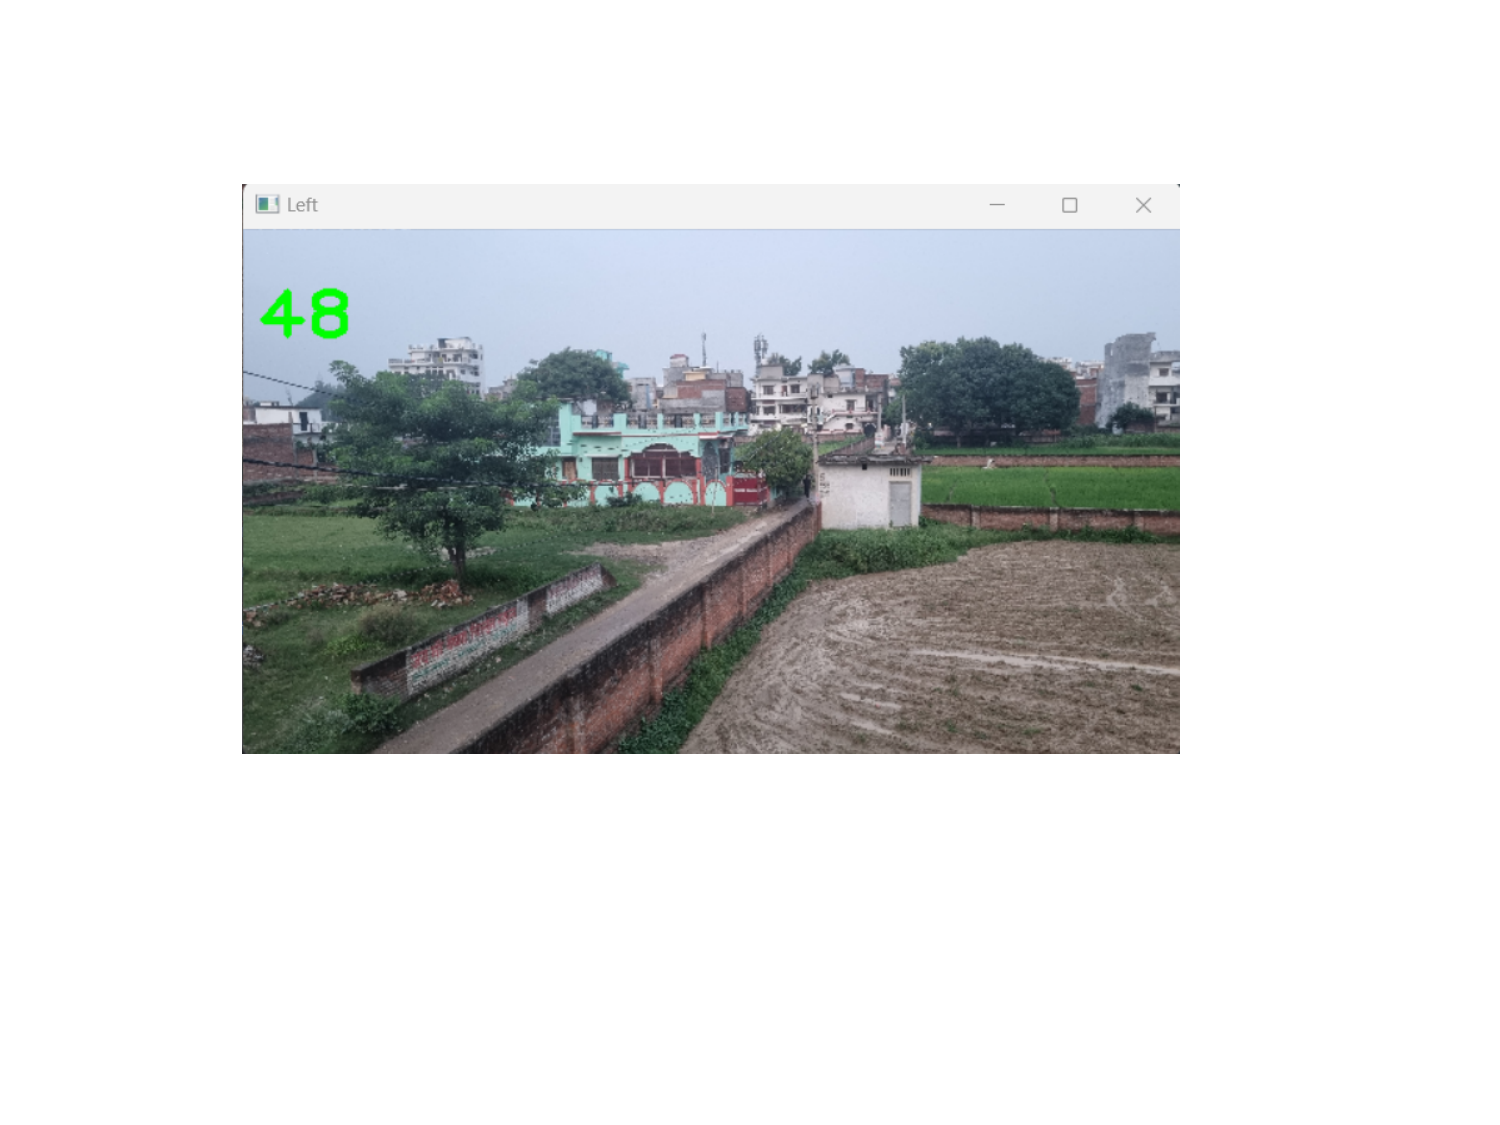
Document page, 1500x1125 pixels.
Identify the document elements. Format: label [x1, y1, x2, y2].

picture [241, 184, 1180, 754]
